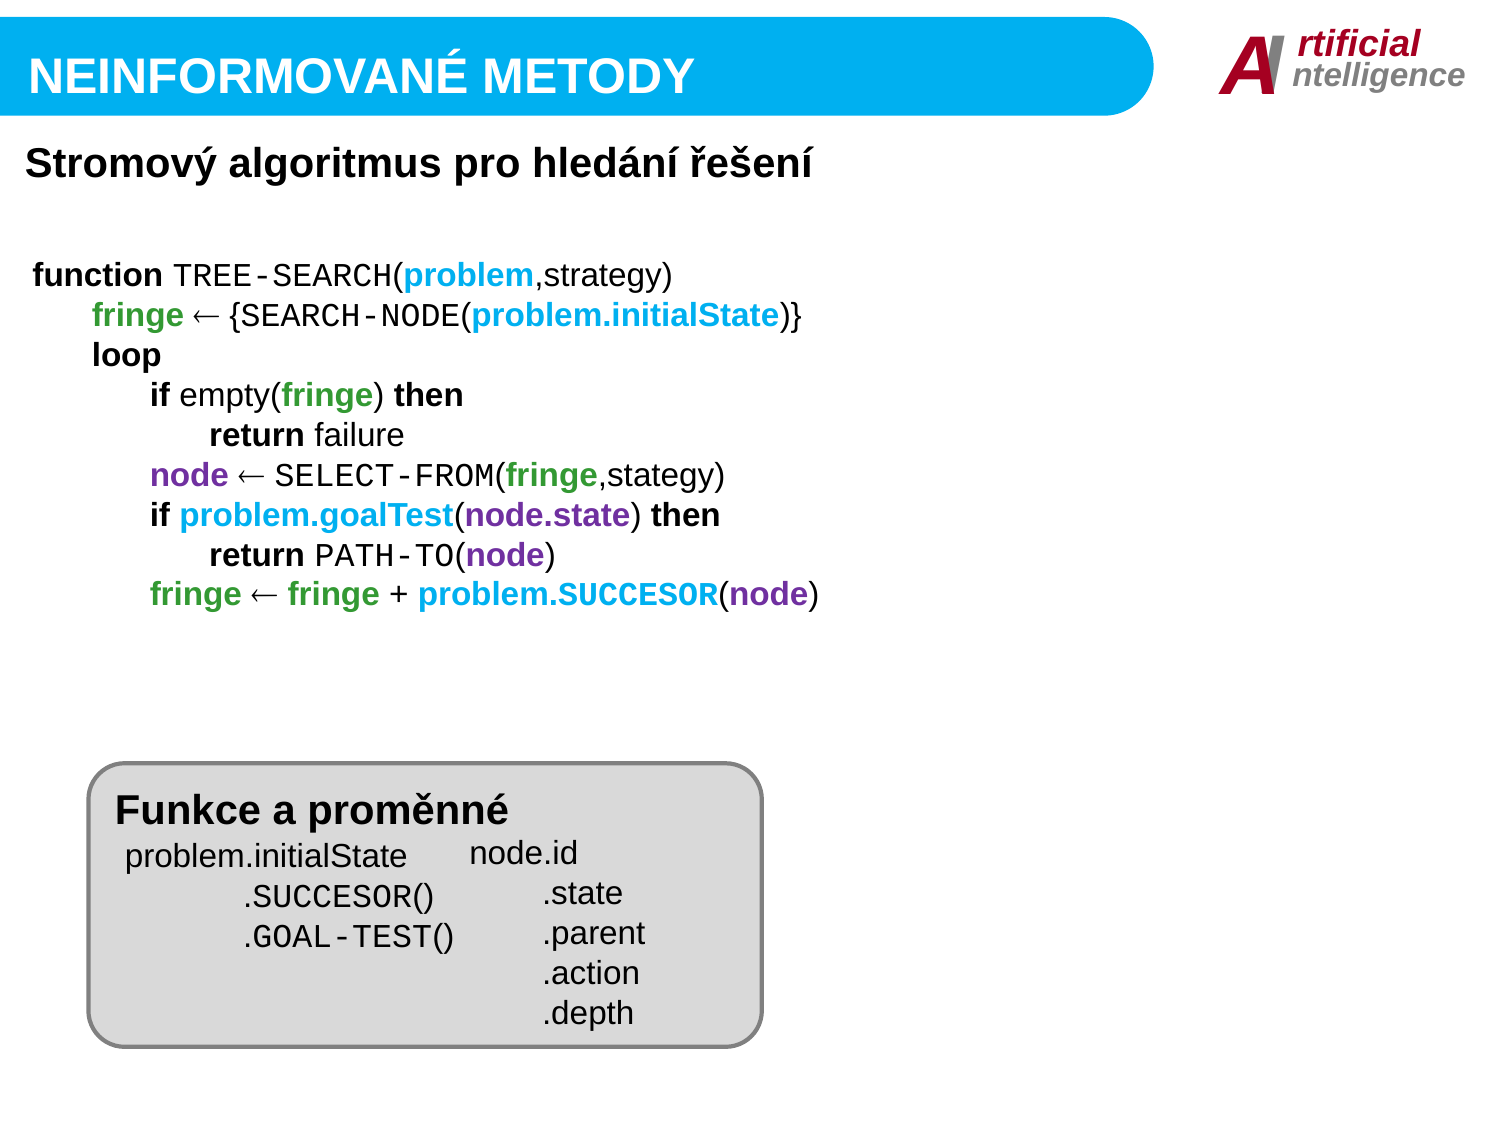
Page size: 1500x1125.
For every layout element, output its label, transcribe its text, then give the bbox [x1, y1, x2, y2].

text_box [88, 763, 762, 1047]
text_box Funkce a proměnné [100, 775, 545, 841]
text_box Stromový algoritmus pro hledání řešení [10, 128, 890, 193]
text_box node.id .state .parent .action .depth [454, 823, 809, 1038]
text_box problem.initialState .succesor() .goal-Test() [110, 826, 454, 962]
text_box function TREE-SEARCH(problem,strategy) fringe  {SEARCH-NODE(problem.initialState)} loop if empty(fringe) then return failure node  SELECT-FROM(fringe,stategy) if problem.goalTest(node.state) then return PATH-TO(node) fringe  fringe + problem.succesor(node) [17, 245, 891, 620]
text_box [1219, 10, 1483, 113]
text_box [0, 19, 1152, 114]
text_box Neinformované metody [13, 36, 712, 111]
